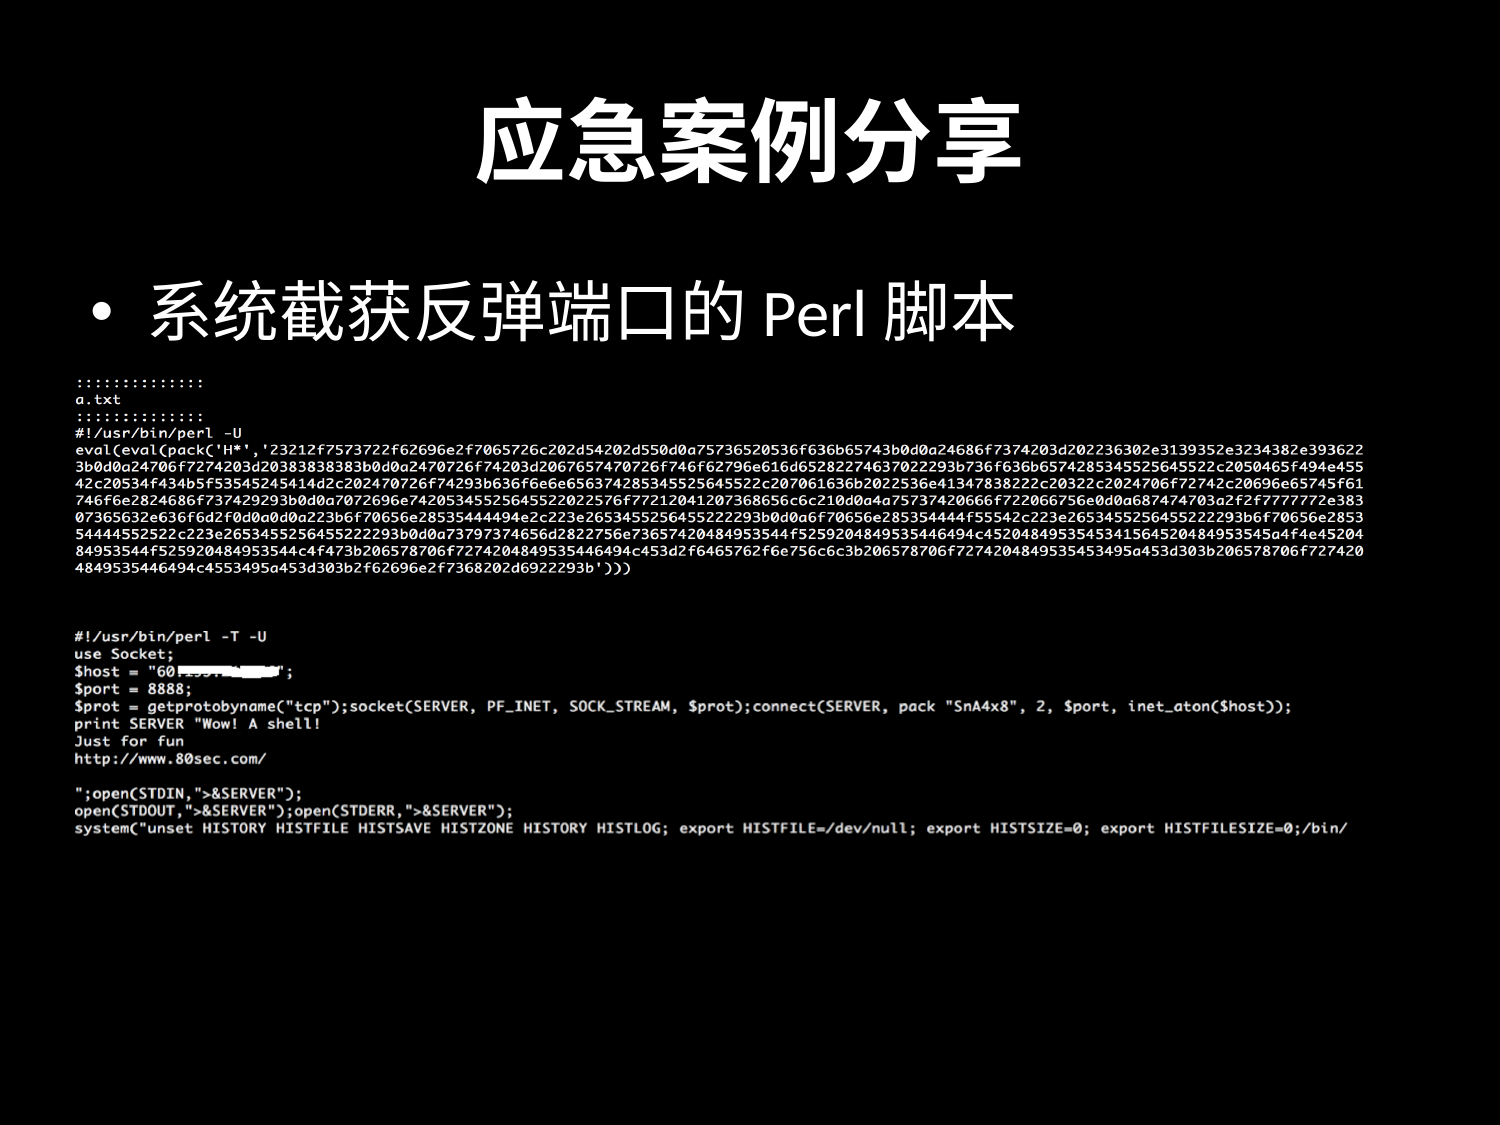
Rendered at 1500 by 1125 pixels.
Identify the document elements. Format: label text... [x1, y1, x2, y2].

picture [74, 631, 1348, 837]
title 应急案例分享 [75, 45, 1425, 233]
picture [74, 378, 1367, 576]
list 系统截获反弹端口的Perl脚本 [75, 262, 1425, 1005]
